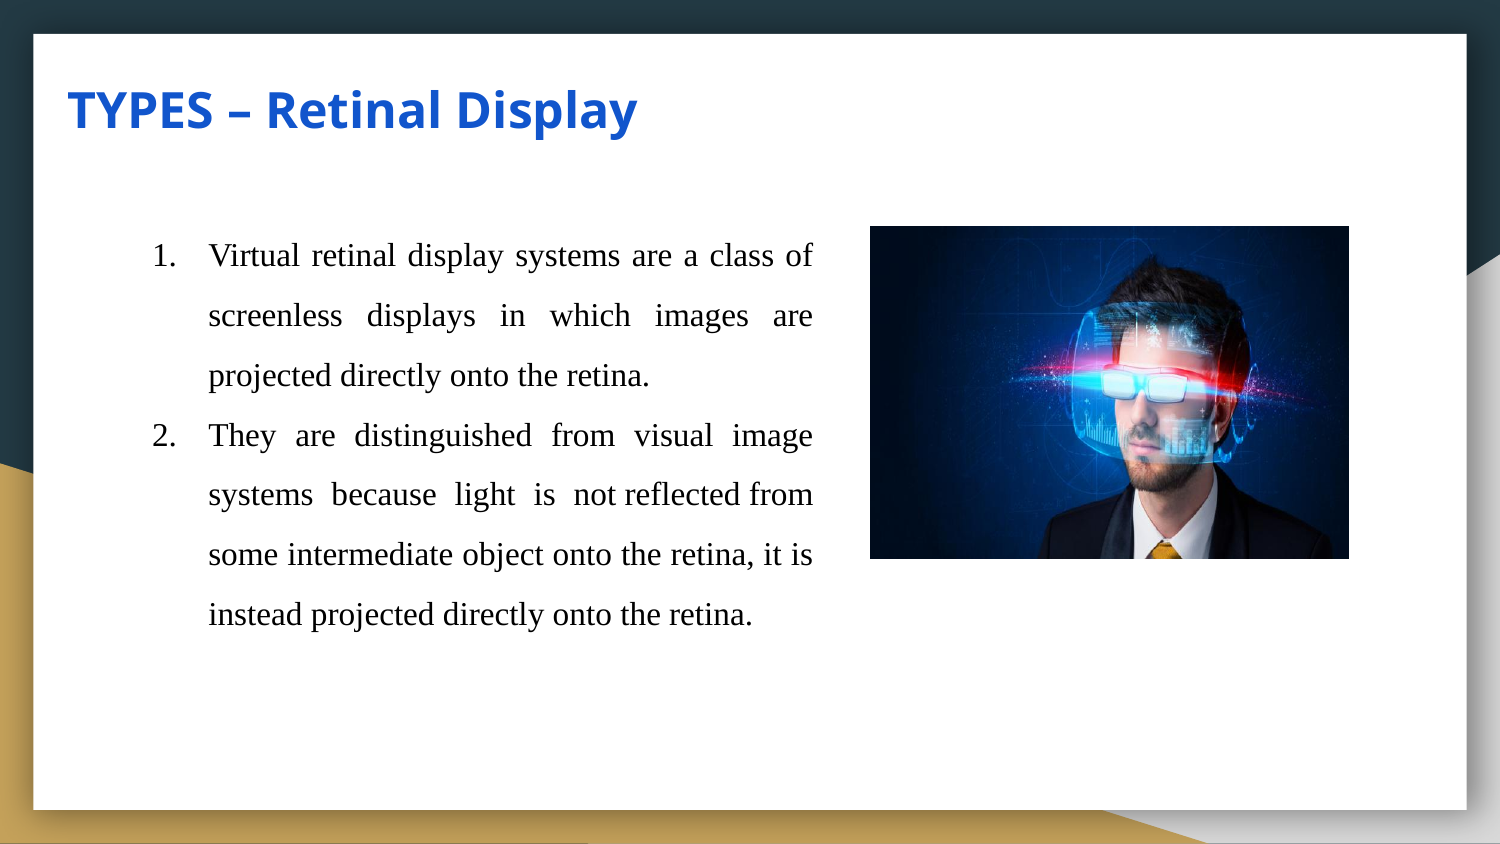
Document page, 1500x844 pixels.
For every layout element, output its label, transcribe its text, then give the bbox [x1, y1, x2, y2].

picture [870, 226, 1350, 559]
text_box TYPES – Retinal Display [52, 63, 1254, 145]
text_box Virtual retinal display systems are a class of screenless displays in which images are projected directly onto the retina. They are distinguished from visual image systems because light is not reflected from some intermediate object onto the retina, it is instead projected directly onto the retina. [118, 198, 830, 698]
